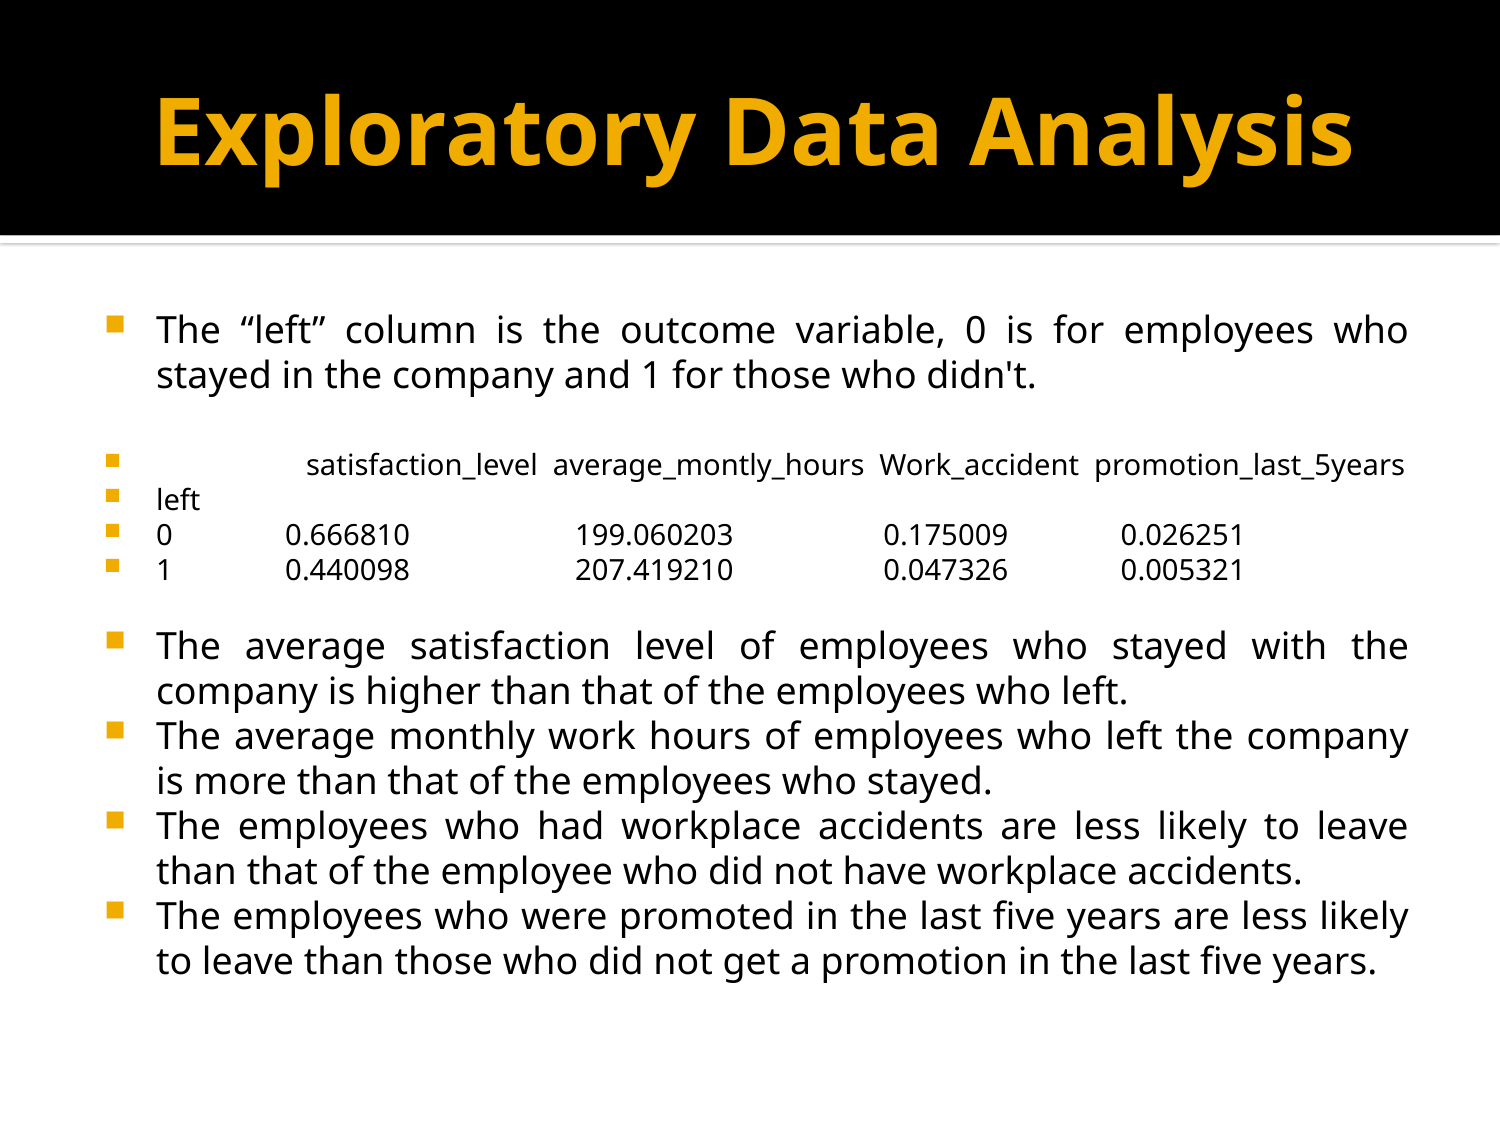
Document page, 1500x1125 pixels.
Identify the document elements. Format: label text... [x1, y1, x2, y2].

list The “left” column is the outcome variable, 0 is for employees who stayed in the company and 1 for those who didn't. satisfaction_level average_montly_hours Work_accident promotion_last_5years left 0 0.666810 199.060203 0.175009 0.026251 1 0.440098 207.419210 0.047326 0.005321 The average satisfaction level of employees who stayed with the company is higher than that of the employees who left. The average monthly work hours of employees who left the company is more than that of the employees who stayed. The employees who had workplace accidents are less likely to leave than that of the employee who did not have workplace accidents. The employees who were promoted in the last five years are less likely to leave than those who did not get a promotion in the last five years. [75, 291, 1425, 1050]
title Exploratory Data Analysis [75, 25, 1425, 231]
